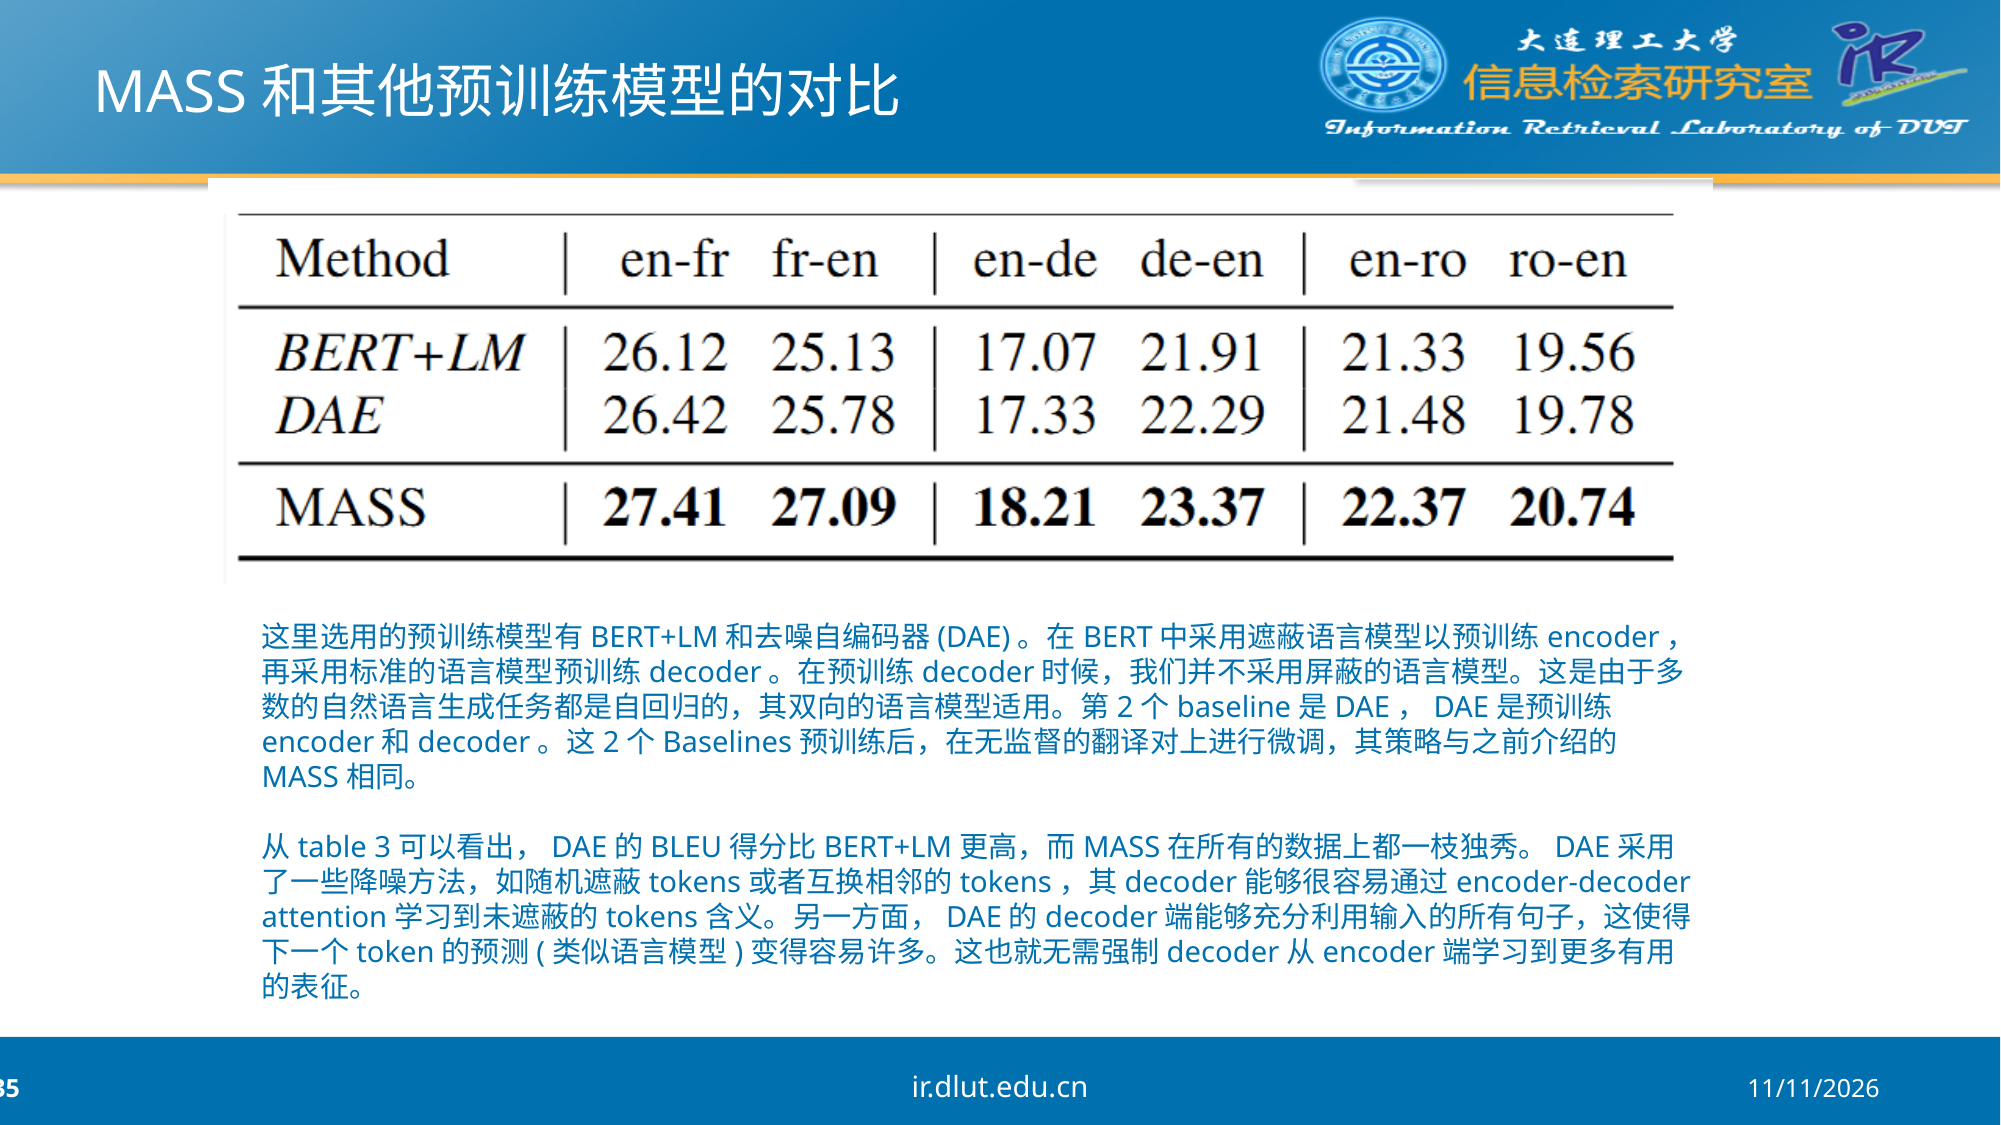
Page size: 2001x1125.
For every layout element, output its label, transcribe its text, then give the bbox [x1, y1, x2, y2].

title MASS和其他预训练模型的对比 [78, 45, 1258, 133]
picture [0, 0, 2001, 1125]
text_box 这里选用的预训练模型有BERT+LM和去噪自编码器(DAE)。在BERT中采用遮蔽语言模型以预训练encoder，再采用标准的语言模型预训练decoder。在预训练decoder时候，我们并不采用屏蔽的语言模型。这是由于多数的自然语言生成任务都是自回归的，其双向的语言模型适用。第2个baseline是DAE，DAE是预训练encoder和decoder。这2个Baselines预训练后，在无监督的翻译对上进行微调，其策略与之前介绍的MASS相同。 从table 3可以看出，DAE的BLEU得分比BERT+LM更高，而MASS在所有的数据上都一枝独秀。DAE采用了一些降噪方法，如随机遮蔽tokens或者互换相邻的tokens，其decoder能够很容易通过encoder-decoder attention学习到未遮蔽的tokens含义。另一方面，DAE的decoder端能够充分利用输入的所有句子，这使得下一个token的预测(类似语言模型)变得容易许多。这也就无需强制decoder从encoder端学习到更多有用的表征。 [246, 610, 1713, 1046]
